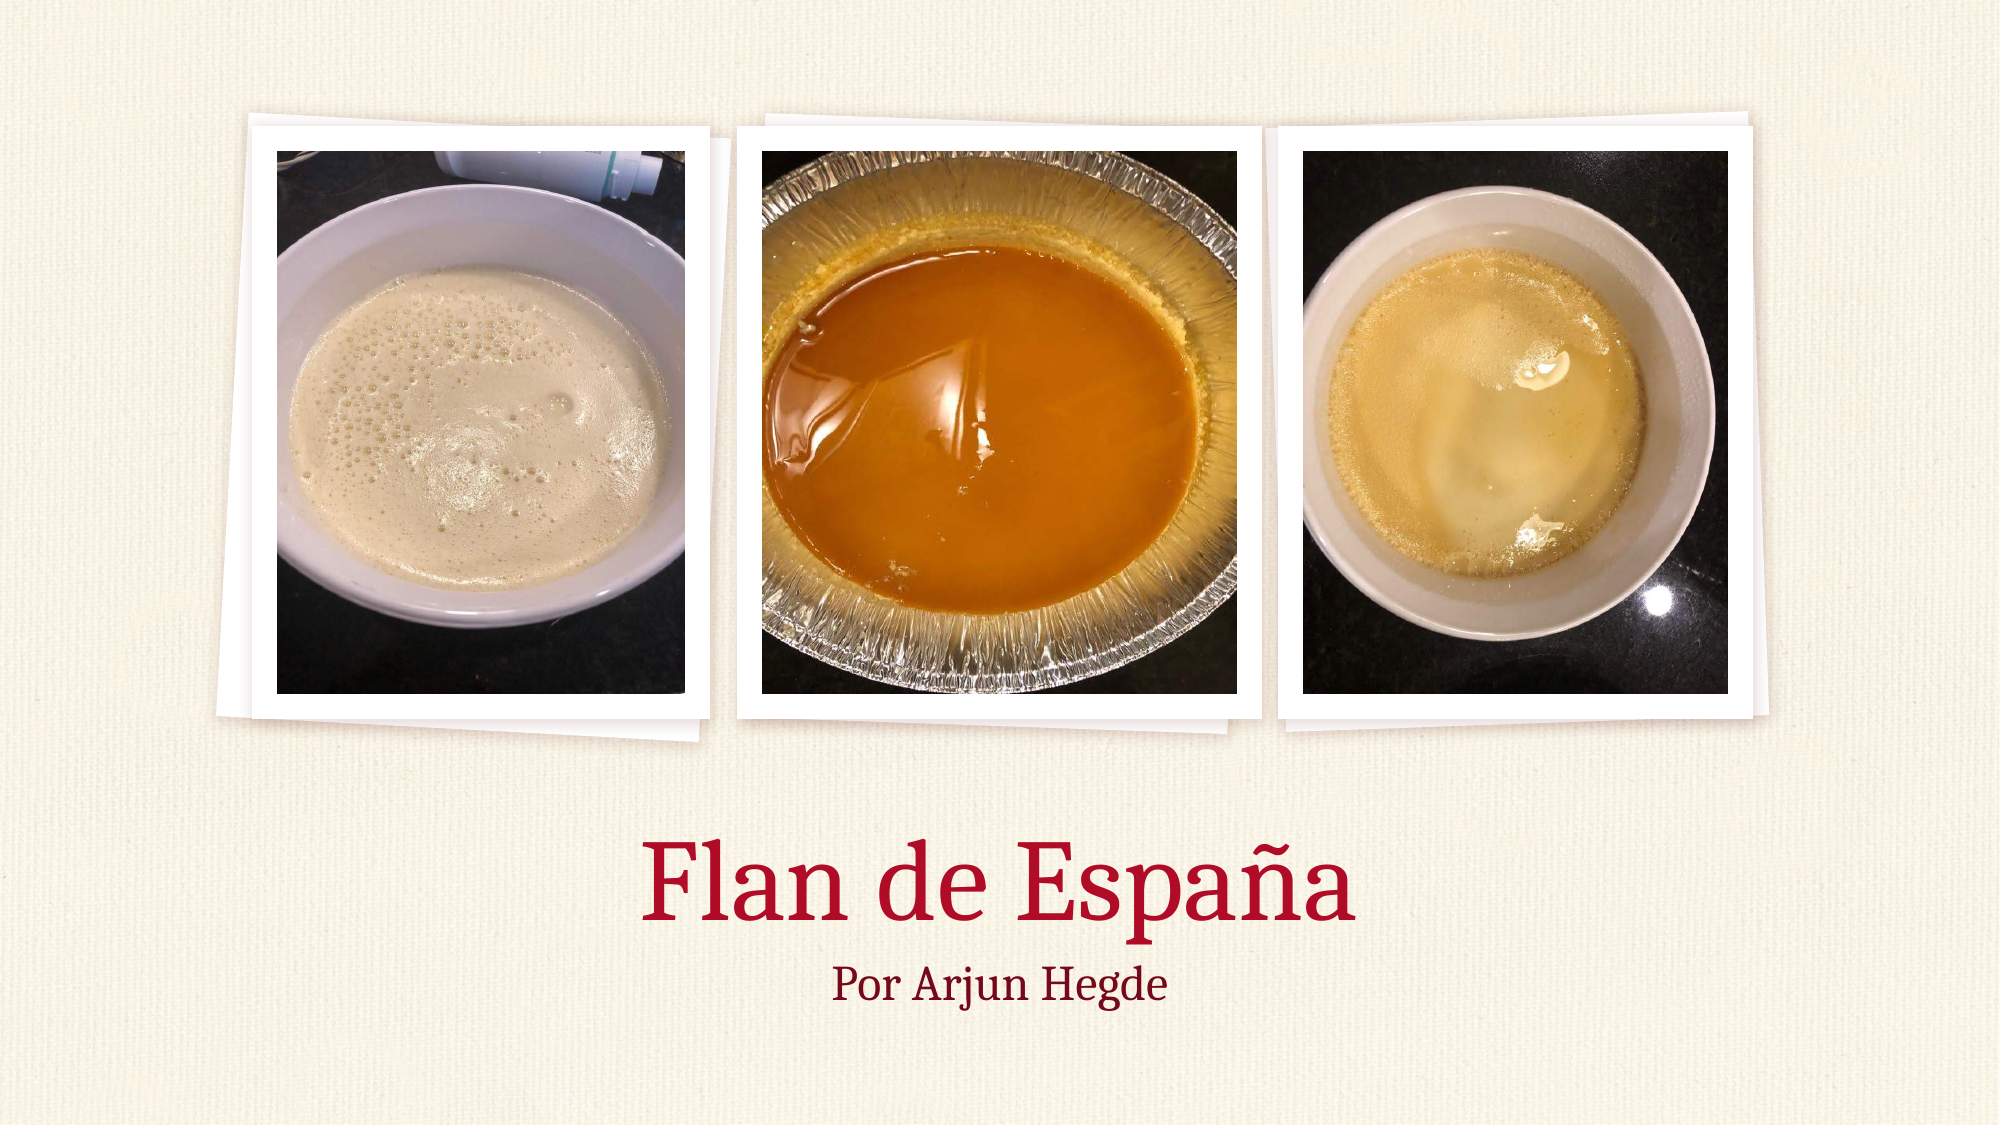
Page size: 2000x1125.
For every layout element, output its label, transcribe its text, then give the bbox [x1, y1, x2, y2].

subtitle Por Arjun Hegde [249, 950, 1750, 1025]
title Flan de España [249, 794, 1750, 950]
picture [0, 0, 2000, 1125]
